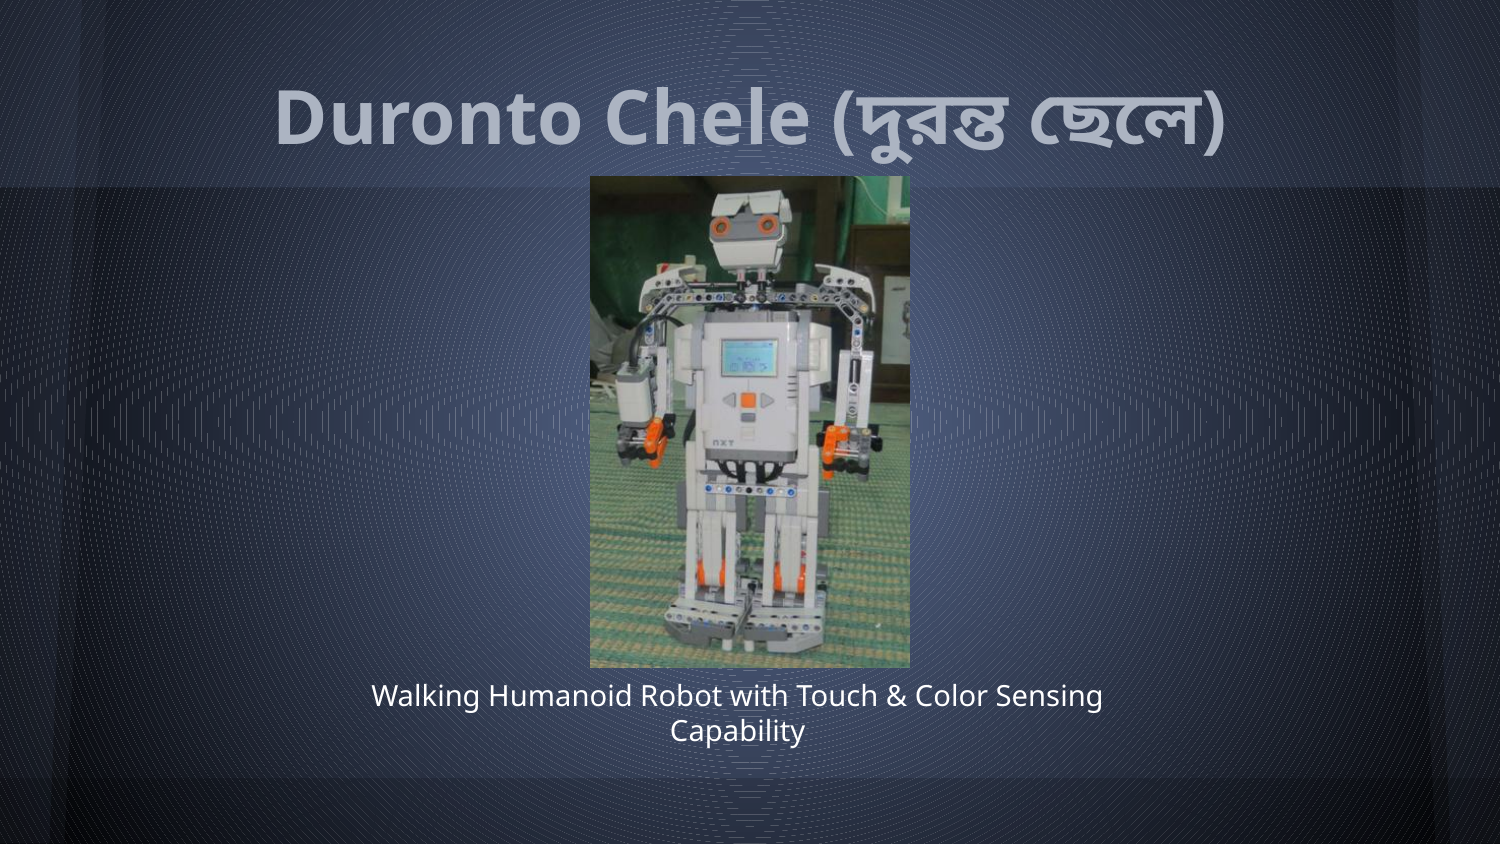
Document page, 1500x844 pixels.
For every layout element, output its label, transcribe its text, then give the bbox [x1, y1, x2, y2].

list Walking Humanoid Robot with Touch & Color Sensing Capability [292, 662, 1184, 783]
picture [589, 175, 911, 668]
title Duronto Chele (দুরন্ত ছেলে) [75, 33, 1425, 175]
